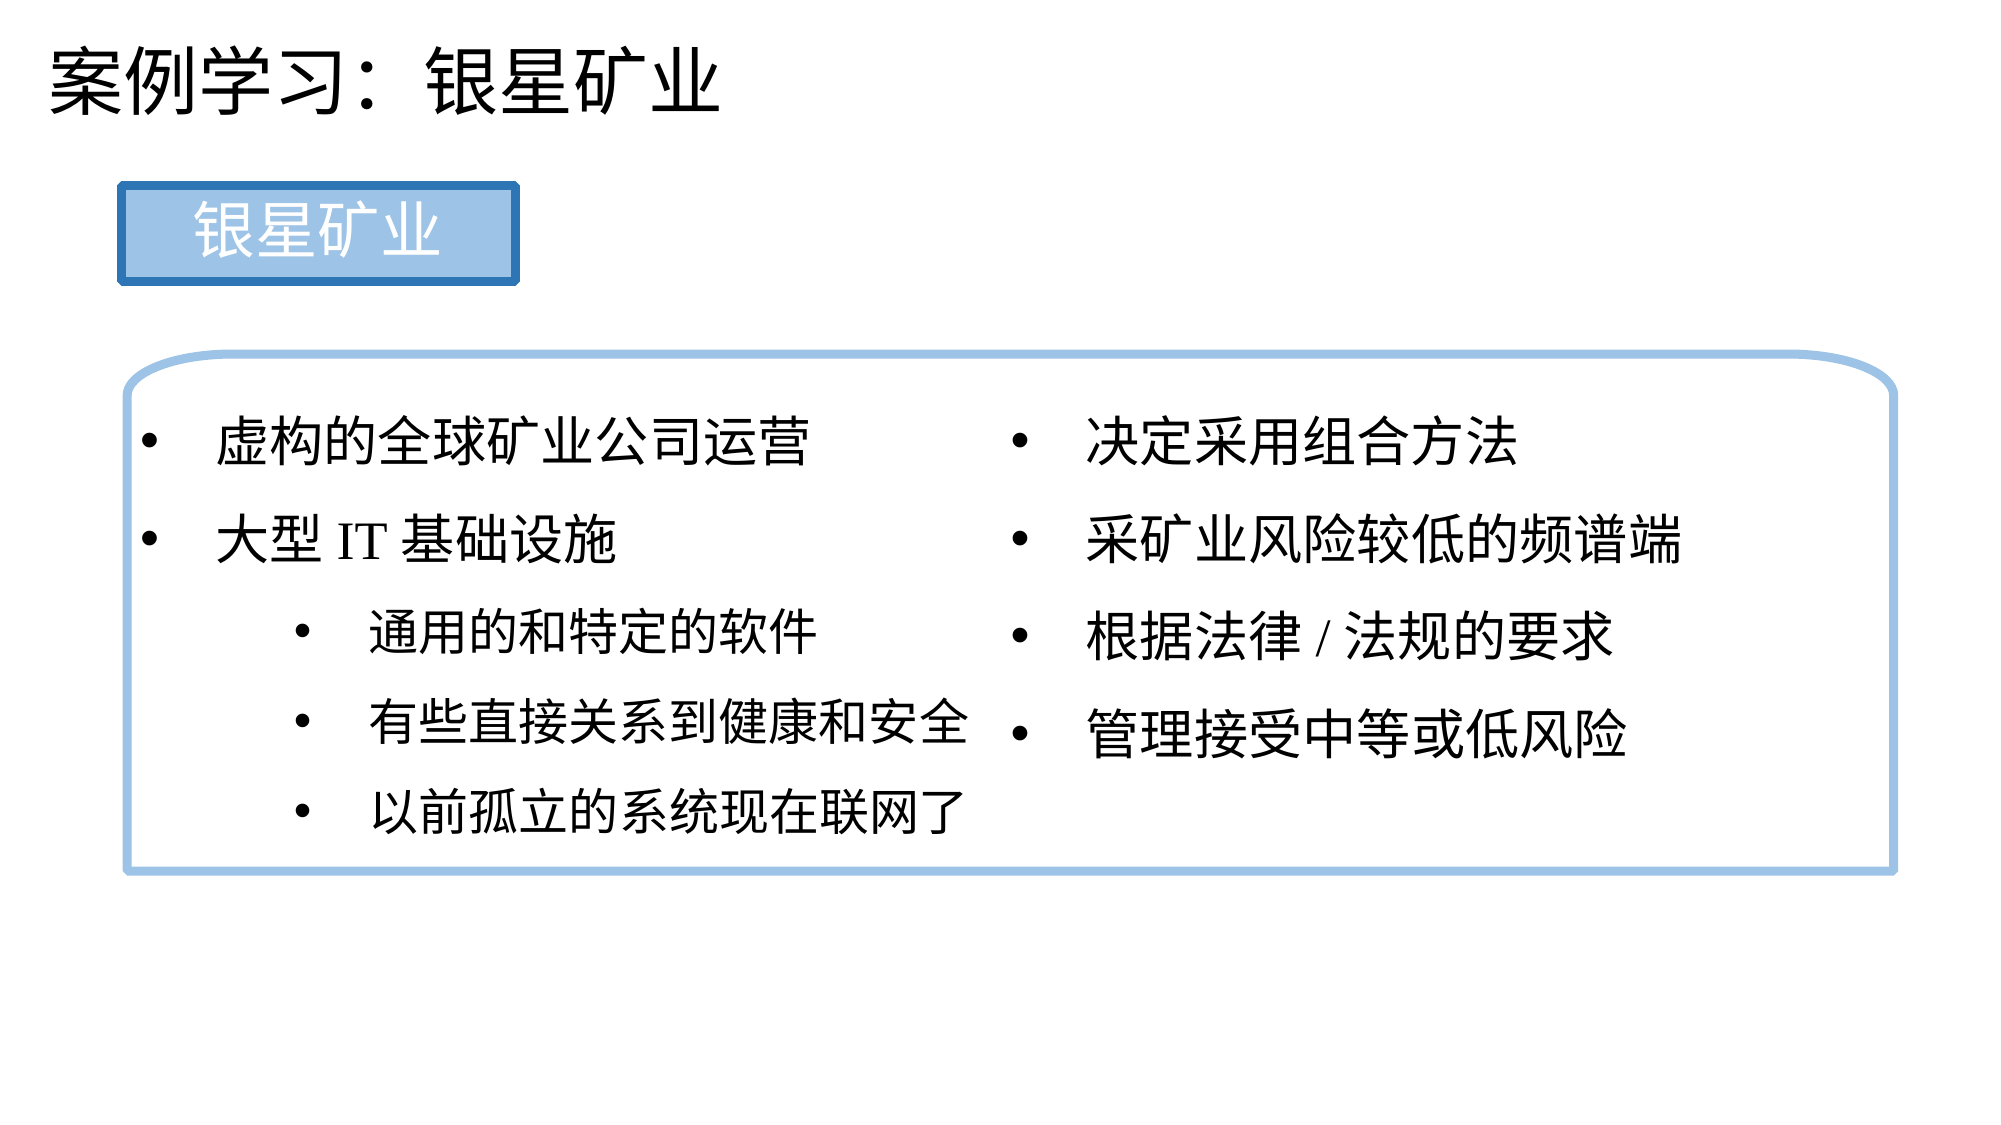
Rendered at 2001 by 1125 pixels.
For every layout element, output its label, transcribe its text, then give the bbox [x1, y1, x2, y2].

text_box 案例学习：银星矿业 [31, 0, 919, 160]
text_box 银星矿业 [121, 185, 516, 282]
text_box 虚构的全球矿业公司运营 大型IT基础设施 通用的和特定的软件 有些直接关系到健康和安全 以前孤立的系统现在联网了 决定采用组合方法 采矿业风险较低的频谱端 根据法律/法规的要求 管理接受中等或低风险 [127, 354, 1894, 872]
